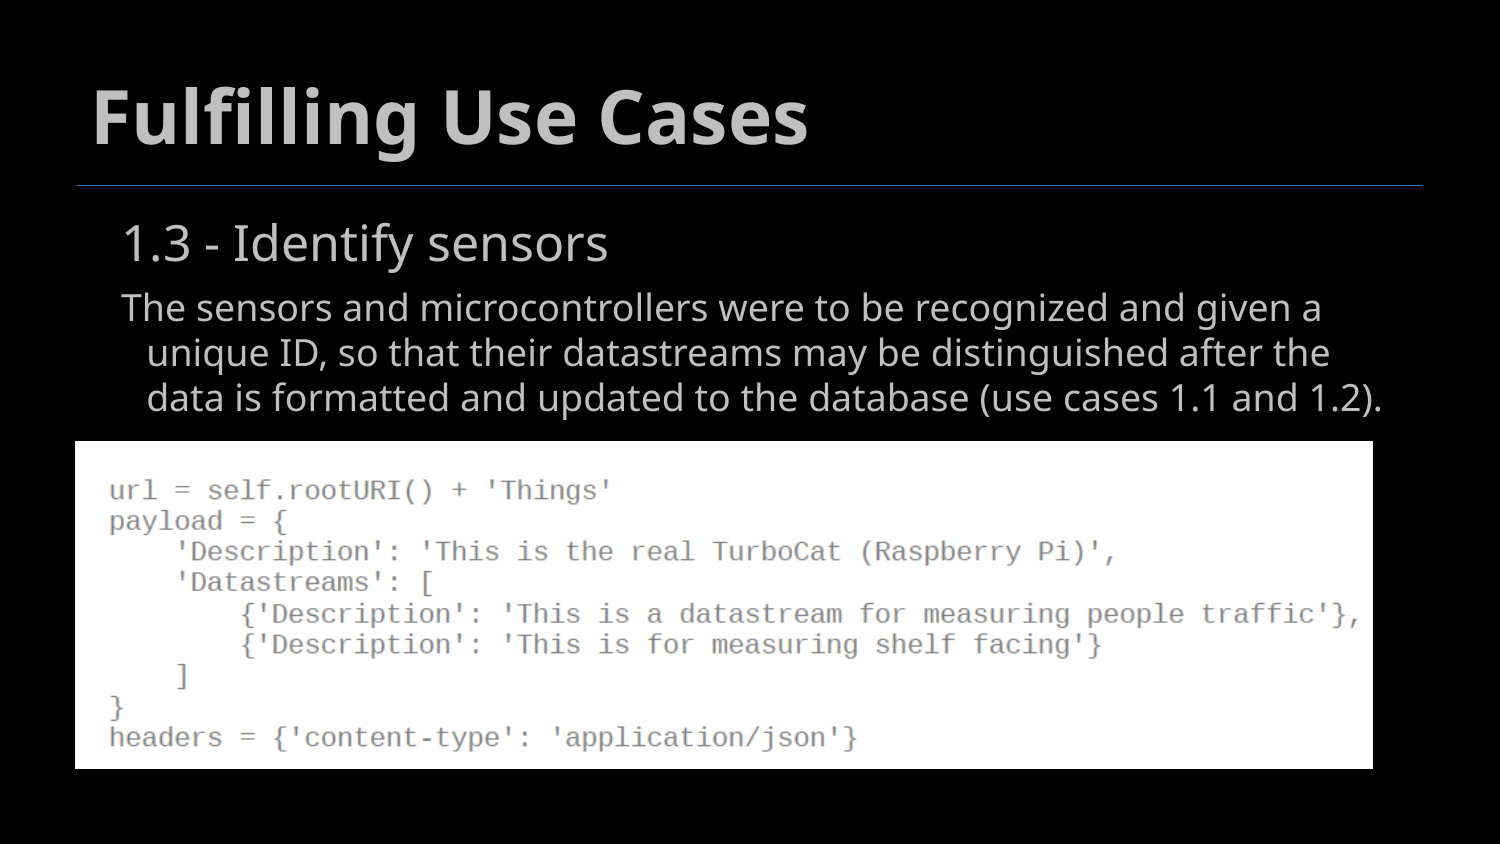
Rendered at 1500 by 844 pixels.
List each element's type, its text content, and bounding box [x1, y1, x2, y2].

list 1.3 - Identify sensors The sensors and microcontrollers were to be recognized and given a unique ID, so that their datastreams may be distinguished after the data is formatted and updated to the database (use cases 1.1 and 1.2). [75, 196, 1425, 808]
picture [74, 441, 1373, 769]
title Fulfilling Use Cases [75, 33, 1425, 175]
